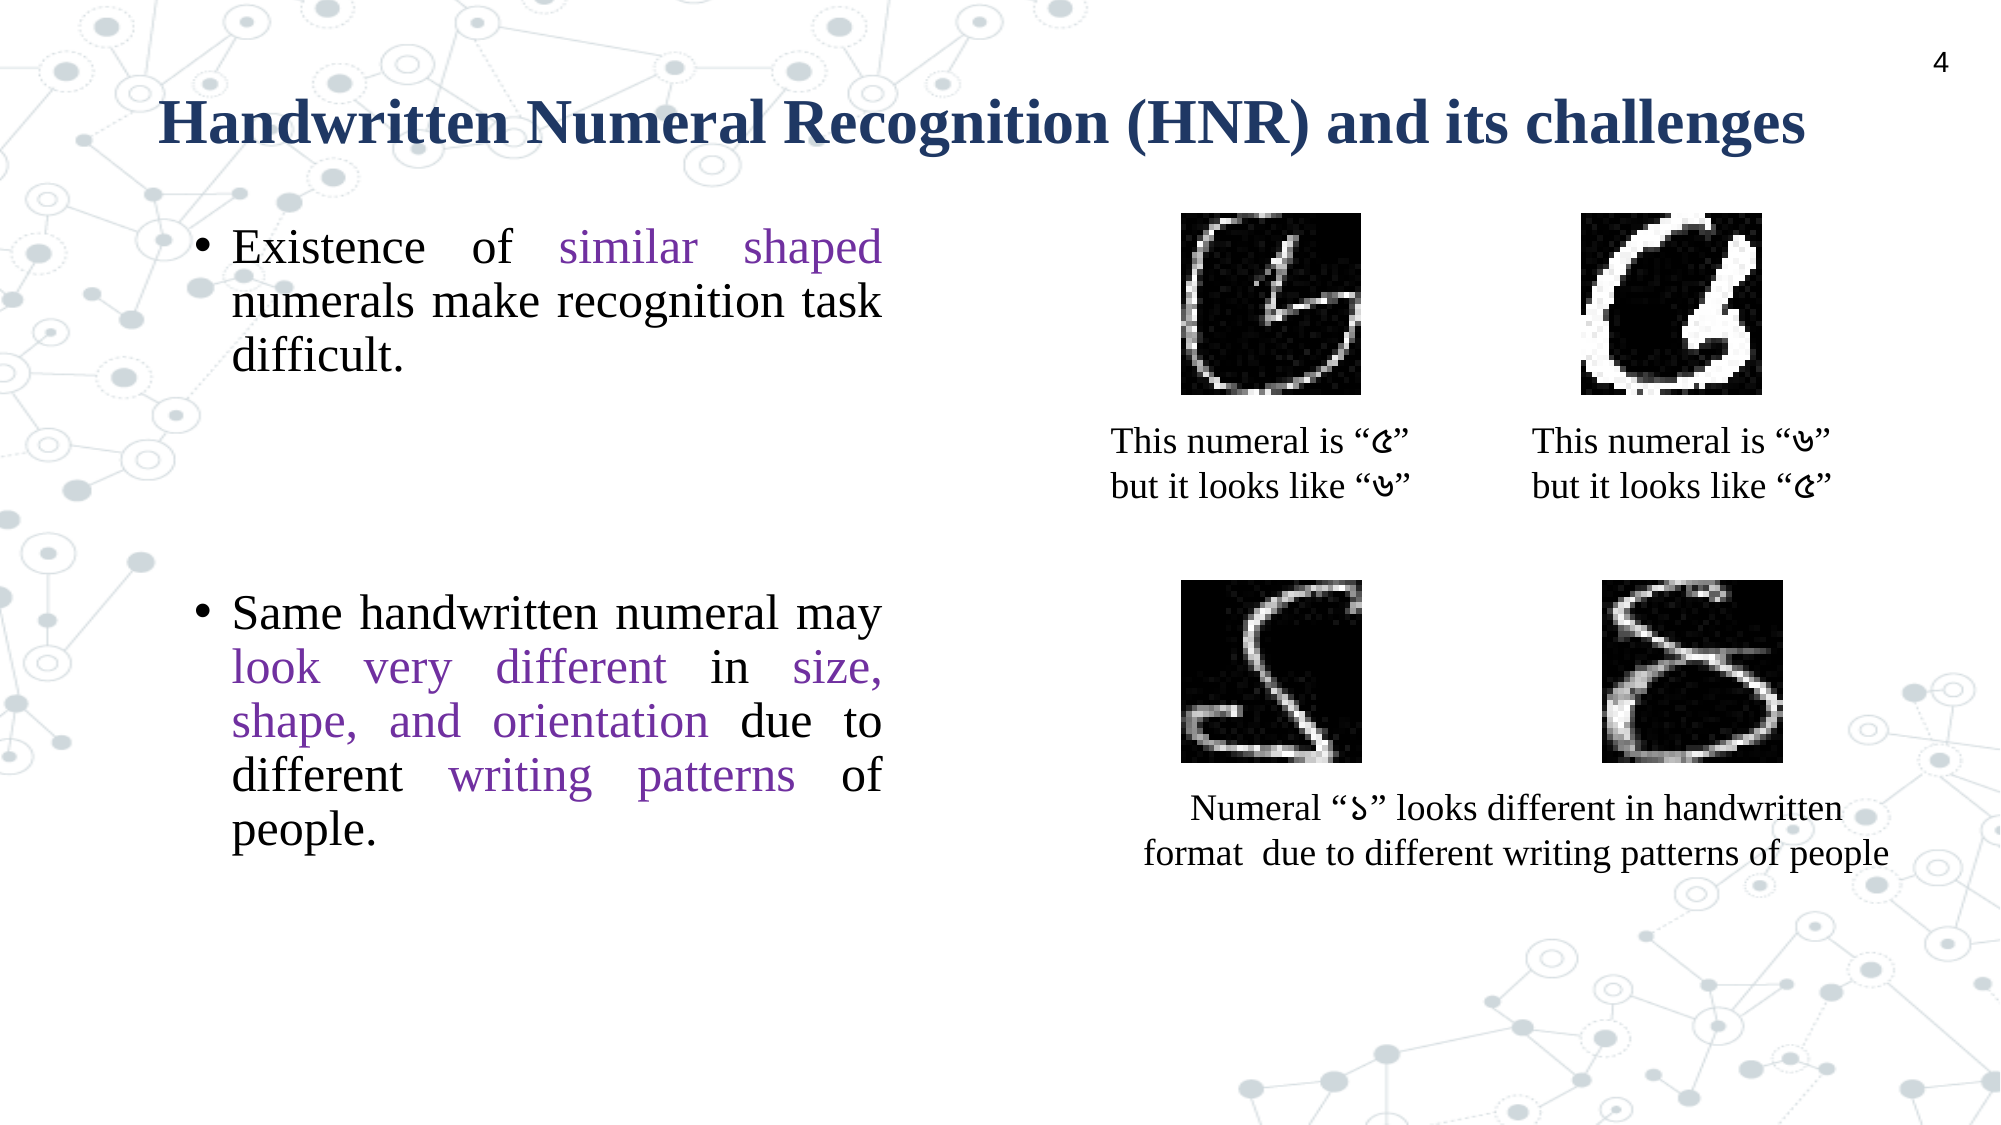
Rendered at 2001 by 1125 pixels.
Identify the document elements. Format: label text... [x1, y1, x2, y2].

text_box Handwritten Numeral Recognition (HNR) and its challenges [0, 53, 1968, 178]
text_box This numeral is “৫” but it looks like “৬” [1095, 408, 1447, 515]
text_box Numeral “১” looks different in handwritten format due to different writing patterns of people [1123, 775, 1910, 882]
picture [0, 0, 2001, 1125]
text_box Existence of similar shaped numerals make recognition task difficult. Same handwritten numeral may look very different in size, shape, and orientation due to different writing patterns of people. [104, 213, 898, 409]
text_box This numeral is “৬” but it looks like “৫” [1516, 408, 1868, 515]
text_box 4 [1918, 35, 1968, 86]
